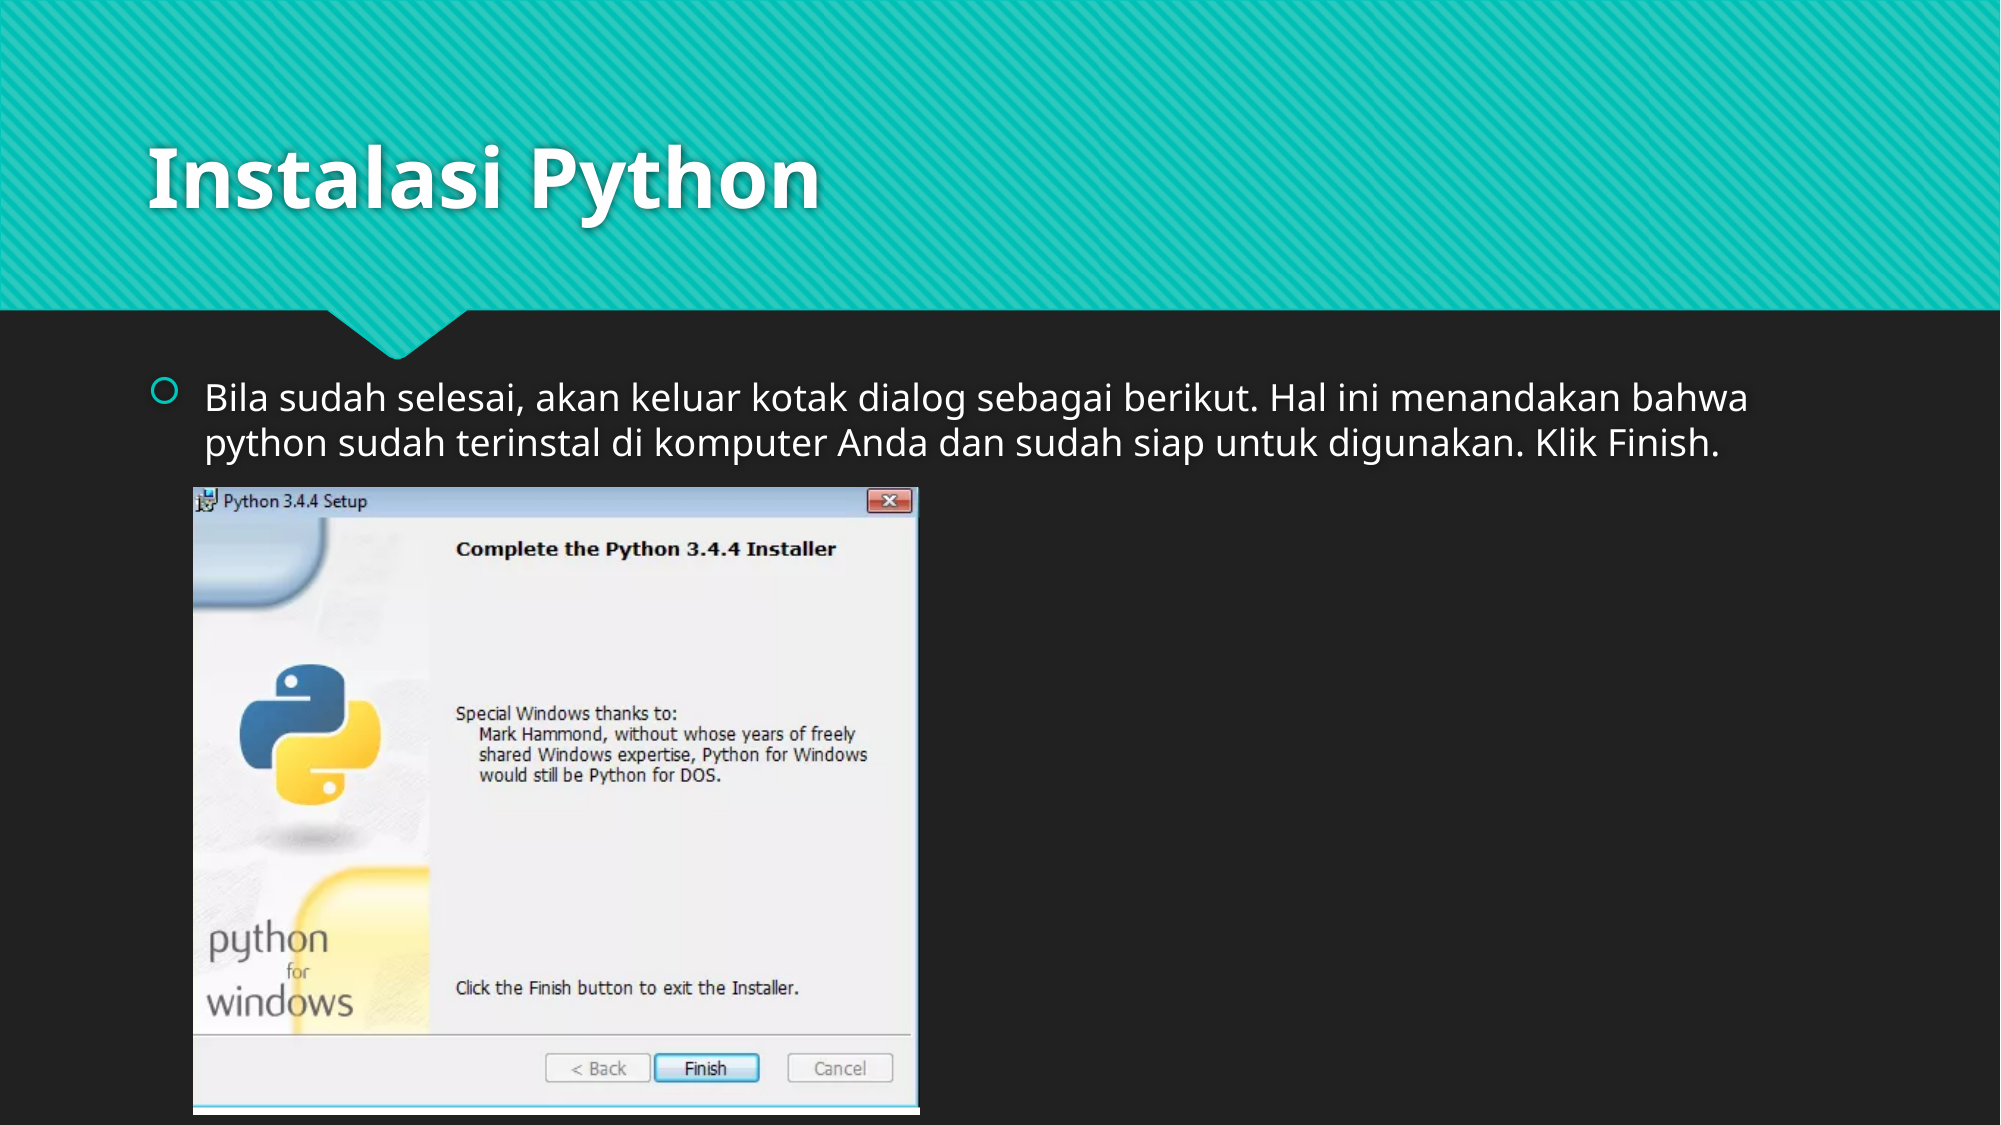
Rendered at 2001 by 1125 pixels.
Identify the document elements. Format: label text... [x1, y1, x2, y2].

title Instalasi Python [132, 73, 1868, 150]
list Bila sudah selesai, akan keluar kotak dialog sebagai berikut. Hal ini menandakan bahwa python sudah terinstal di komputer Anda dan sudah siap untuk digunakan. Klik Finish. [132, 152, 1865, 750]
picture [193, 487, 920, 1116]
